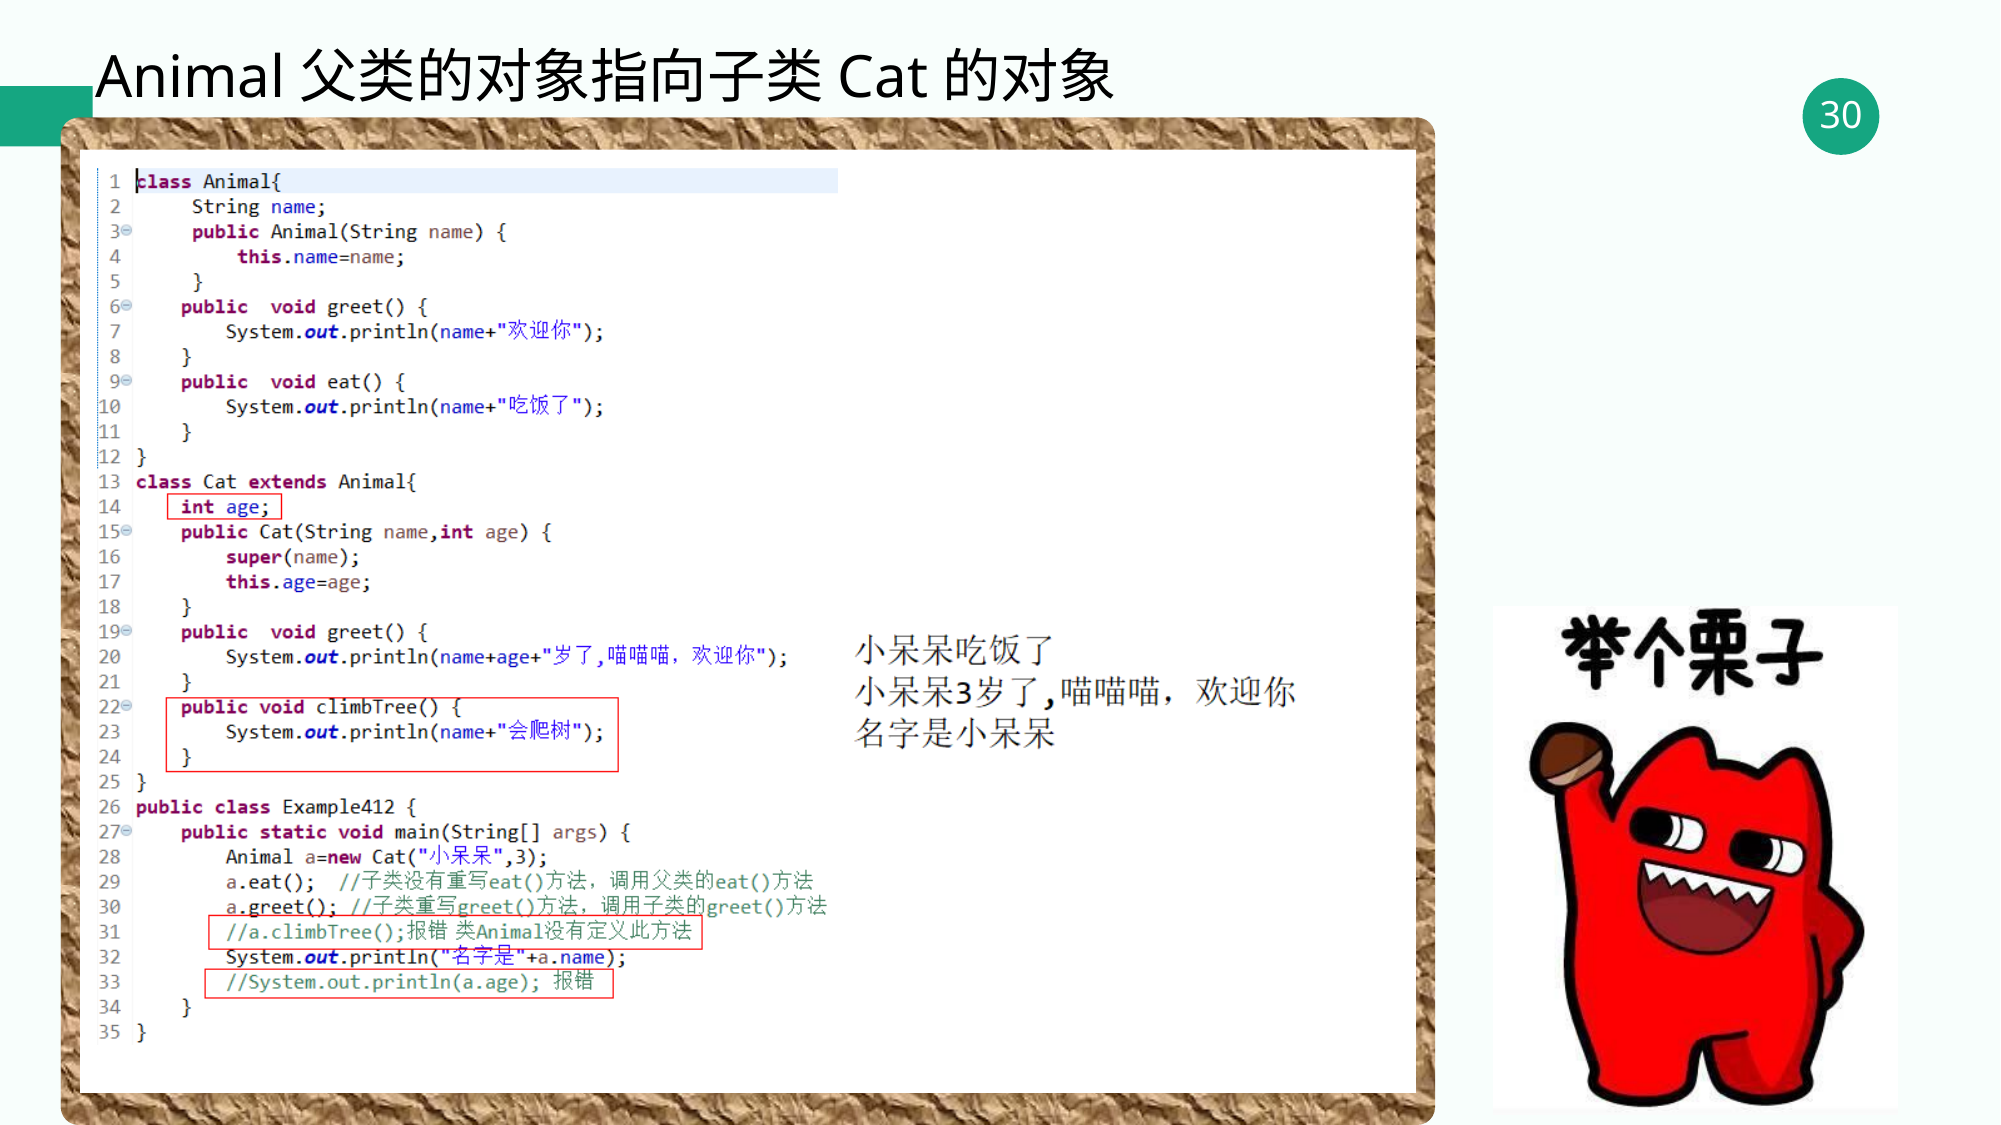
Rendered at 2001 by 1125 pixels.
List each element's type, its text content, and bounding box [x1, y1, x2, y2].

picture [1493, 606, 1898, 1115]
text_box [60, 117, 1436, 1125]
picture [853, 632, 1299, 753]
list Animal父类的对象指向子类Cat的对象 [80, 40, 1646, 118]
picture [97, 167, 838, 1046]
